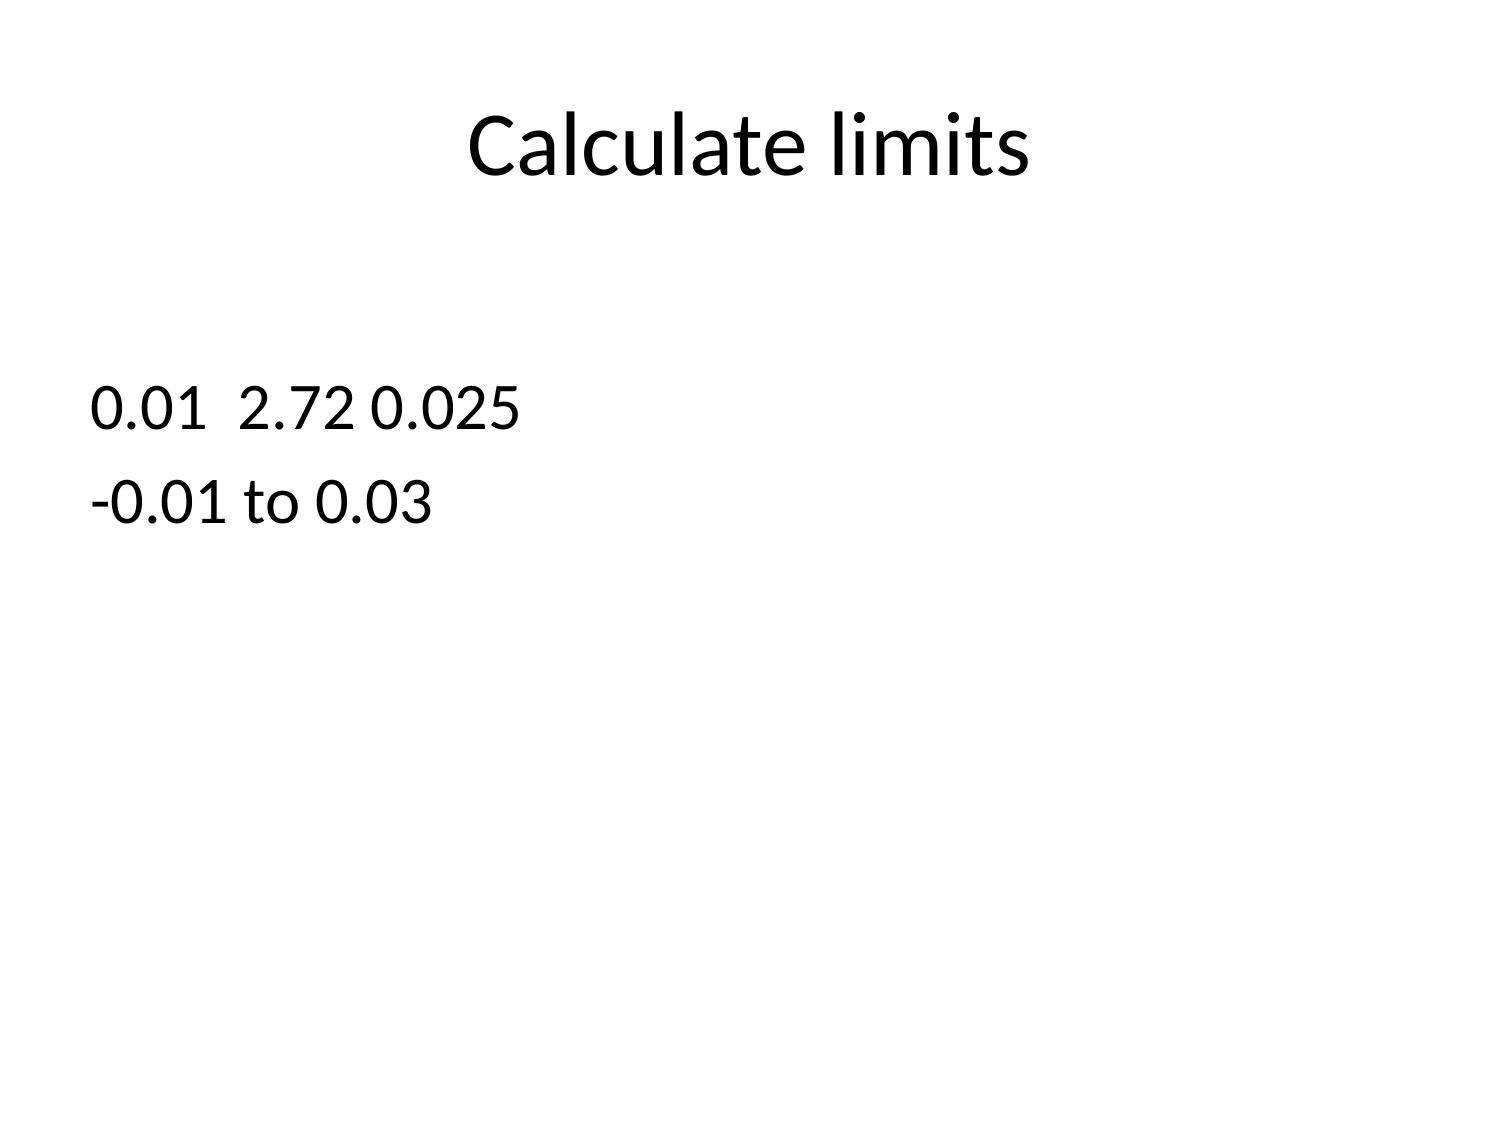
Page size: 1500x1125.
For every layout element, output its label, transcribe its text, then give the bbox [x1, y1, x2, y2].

title Calculate limits [75, 45, 1425, 233]
